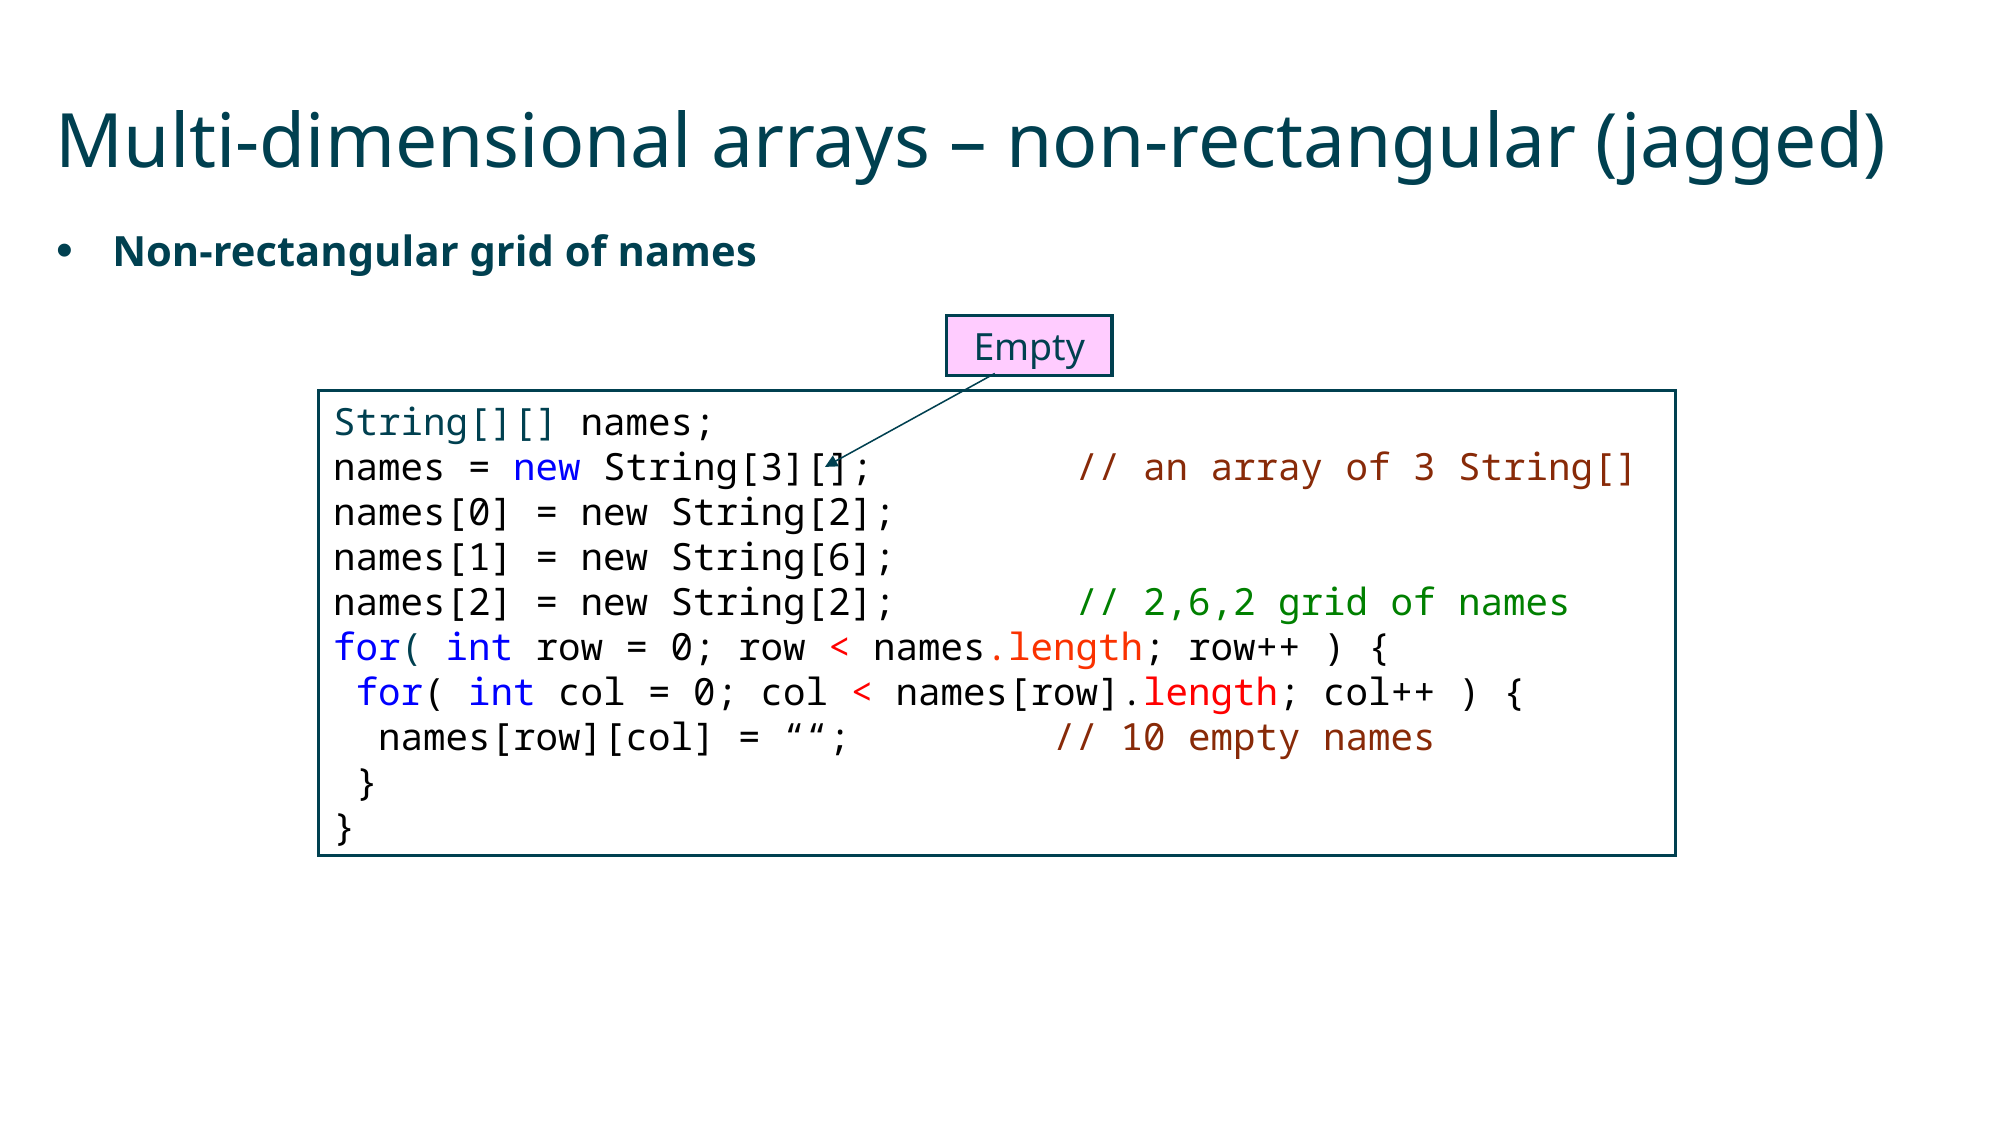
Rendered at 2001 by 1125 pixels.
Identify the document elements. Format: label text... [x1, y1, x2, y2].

text_box String[][] names; names = new String[3][]; // an array of 3 String[] names[0] = new String[2]; names[1] = new String[6]; names[2] = new String[2]; // 2,6,2 grid of names for( int row = 0; row < names.length; row++ ) { for( int col = 0; col < names[row].length; col++ ) { names[row][col] = ““; // 10 empty names } } [318, 390, 1676, 856]
list Non-rectangular grid of names [55, 224, 1946, 279]
text_box Empty [946, 315, 1112, 376]
title Multi-dimensional arrays – non-rectangular (jagged) [55, 92, 1946, 224]
text_box [825, 373, 995, 467]
